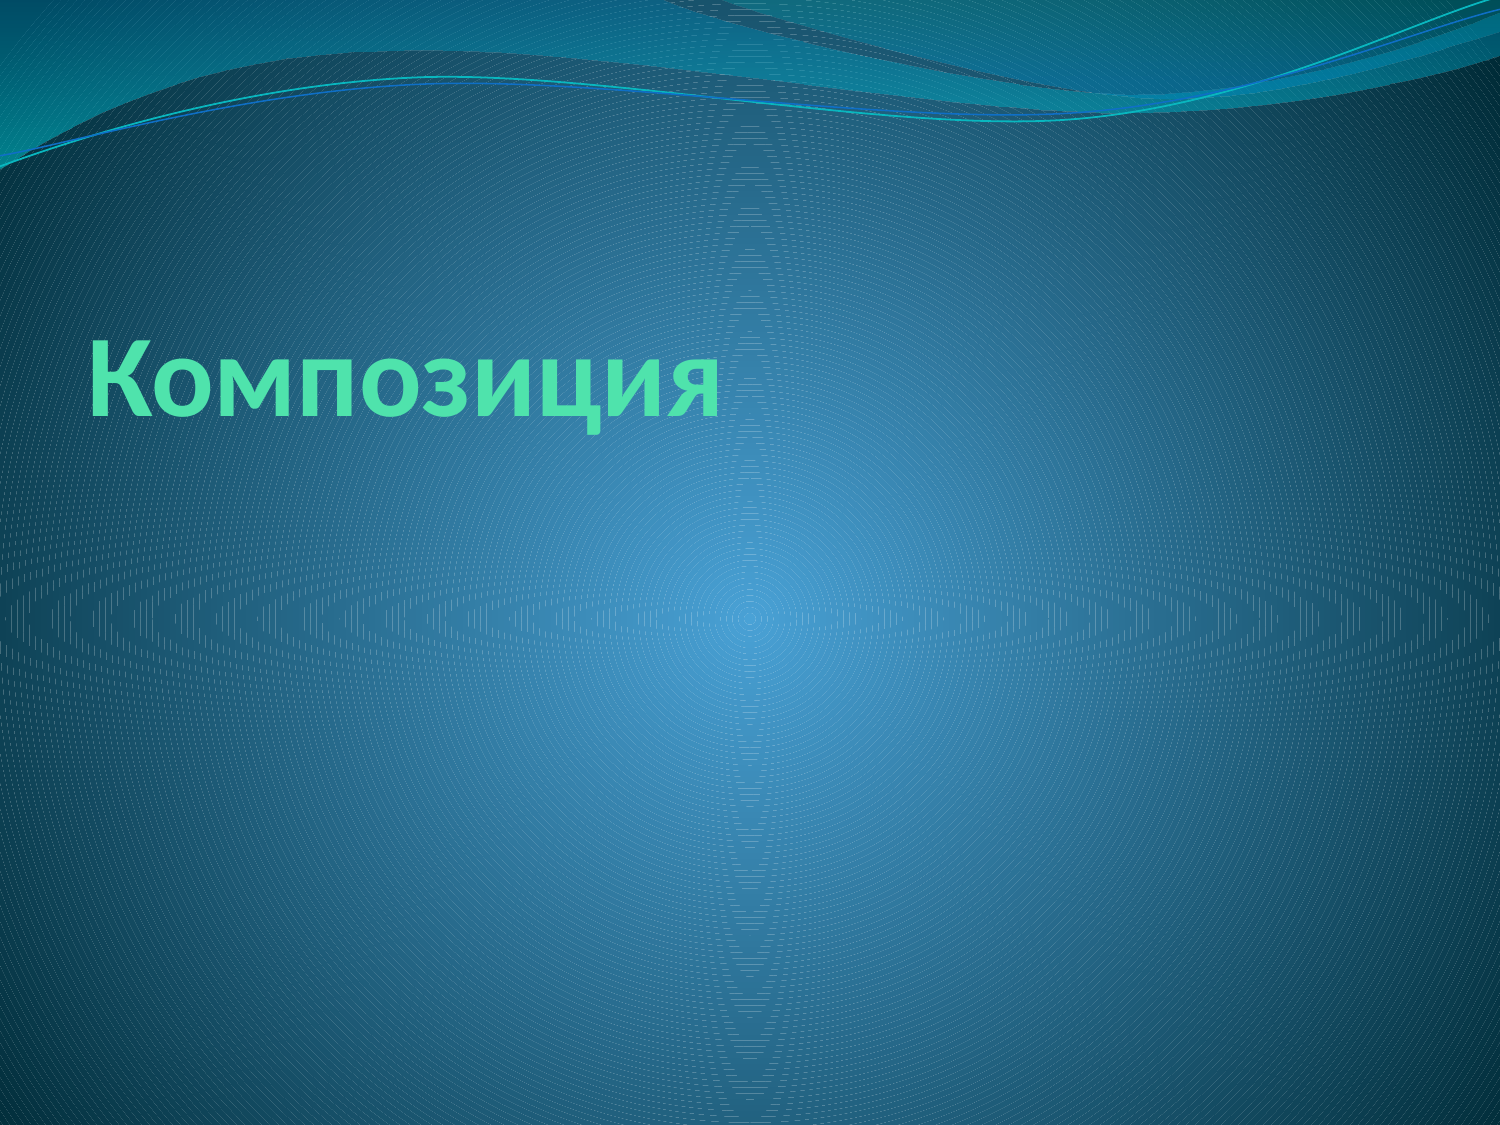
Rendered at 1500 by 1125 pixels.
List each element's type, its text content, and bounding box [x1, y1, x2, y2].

title Композиция [86, 216, 1362, 440]
